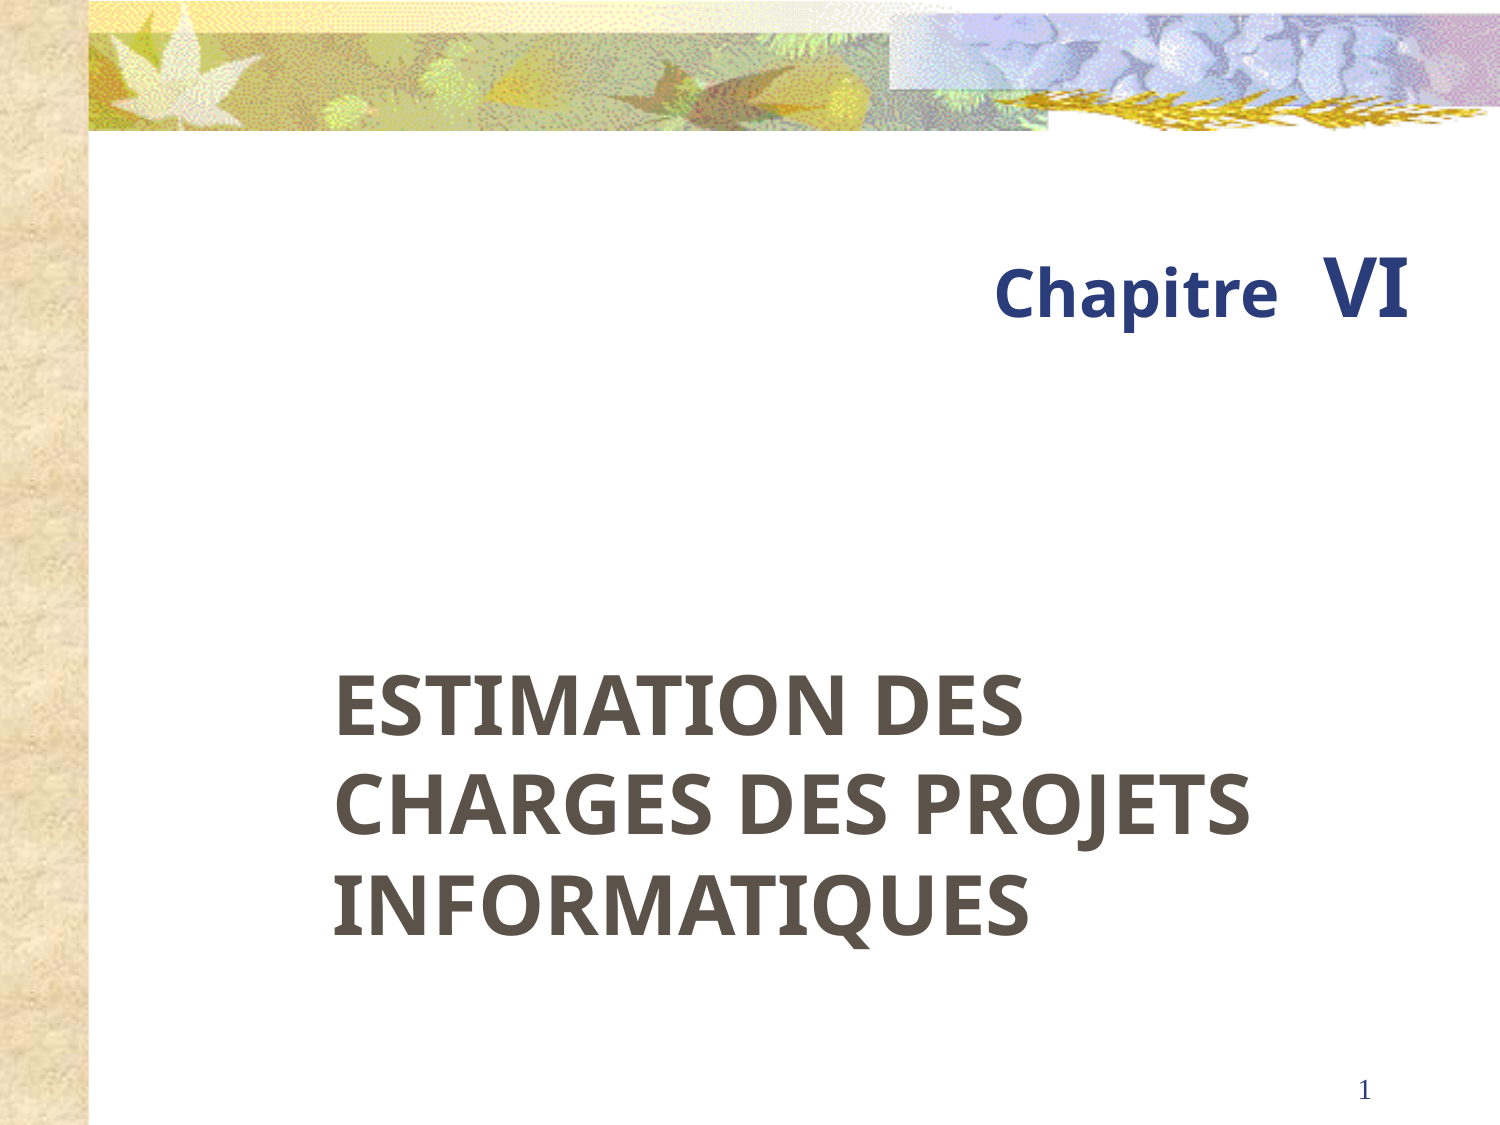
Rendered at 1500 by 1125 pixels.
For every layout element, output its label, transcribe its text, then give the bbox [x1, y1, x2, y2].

slide_number 1 [1074, 1037, 1388, 1113]
title Chapitre VI [240, 154, 1425, 343]
subtitle ESTIMATION DES CHARGES DES PROJETS INFORMATIQUES [317, 644, 1368, 932]
picture [0, 0, 1500, 1125]
